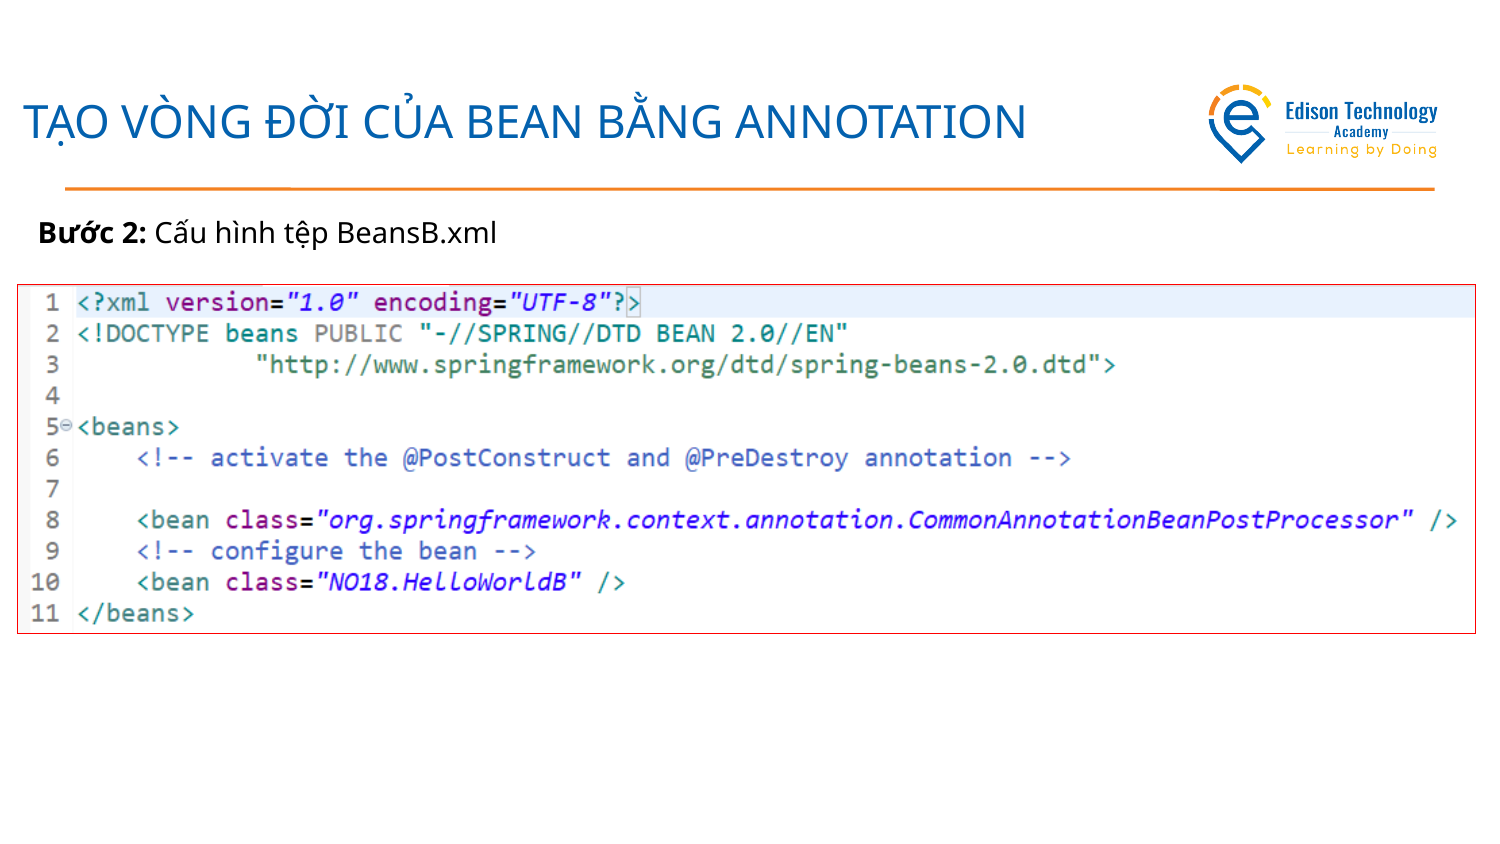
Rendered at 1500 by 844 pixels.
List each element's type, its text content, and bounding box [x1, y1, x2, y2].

text_box Bước 2: Cấu hình tệp BeansB.xml [22, 206, 520, 257]
title TẠO VÒNG ĐỜI CỦA BEAN BẰNG ANNOTATION [8, 74, 1338, 163]
picture [17, 283, 1476, 634]
picture [1147, 83, 1500, 167]
